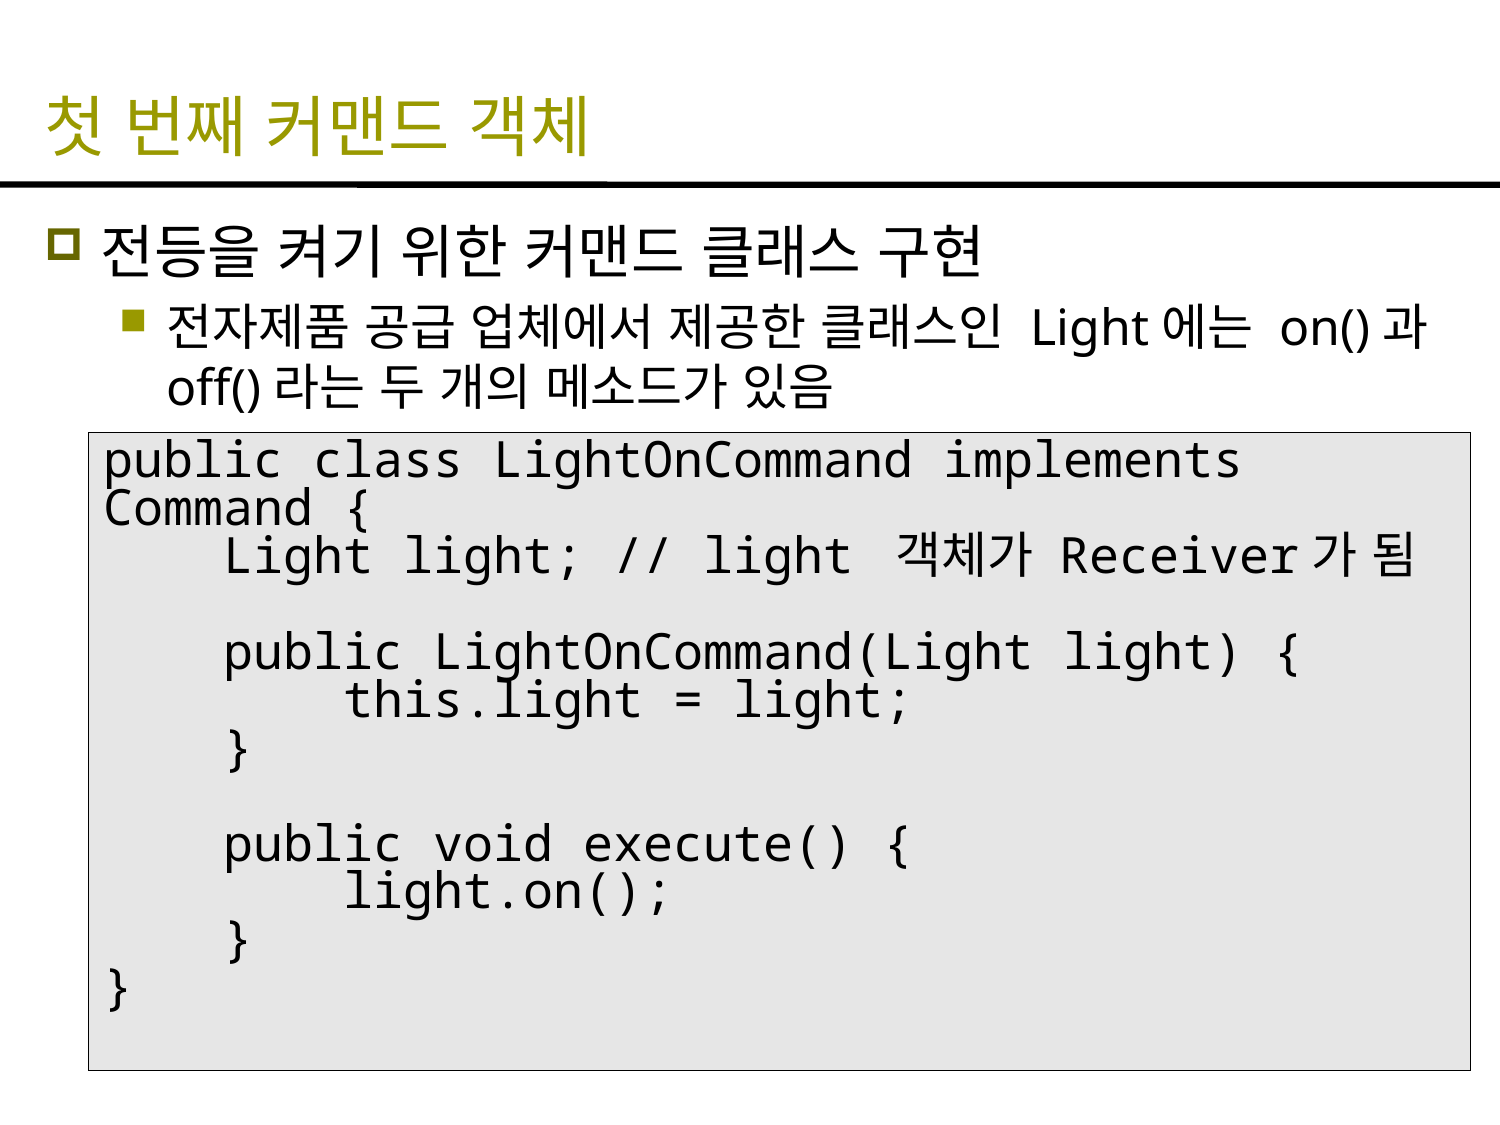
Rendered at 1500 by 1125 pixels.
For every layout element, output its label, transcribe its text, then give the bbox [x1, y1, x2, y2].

text_box public class LightOnCommand implements Command { Light light; // light 객체가 Receiver가 됨 public LightOnCommand(Light light) { this.light = light; } public void execute() { light.on(); } } [88, 432, 1471, 1070]
list 전등을 켜기 위한 커맨드 클래스 구현 전자제품 공급 업체에서 제공한 클래스인 Light에는 on()과 off()라는 두 개의 메소드가 있음 [29, 208, 1471, 1006]
title 첫 번째 커맨드 객체 [29, 45, 1471, 173]
